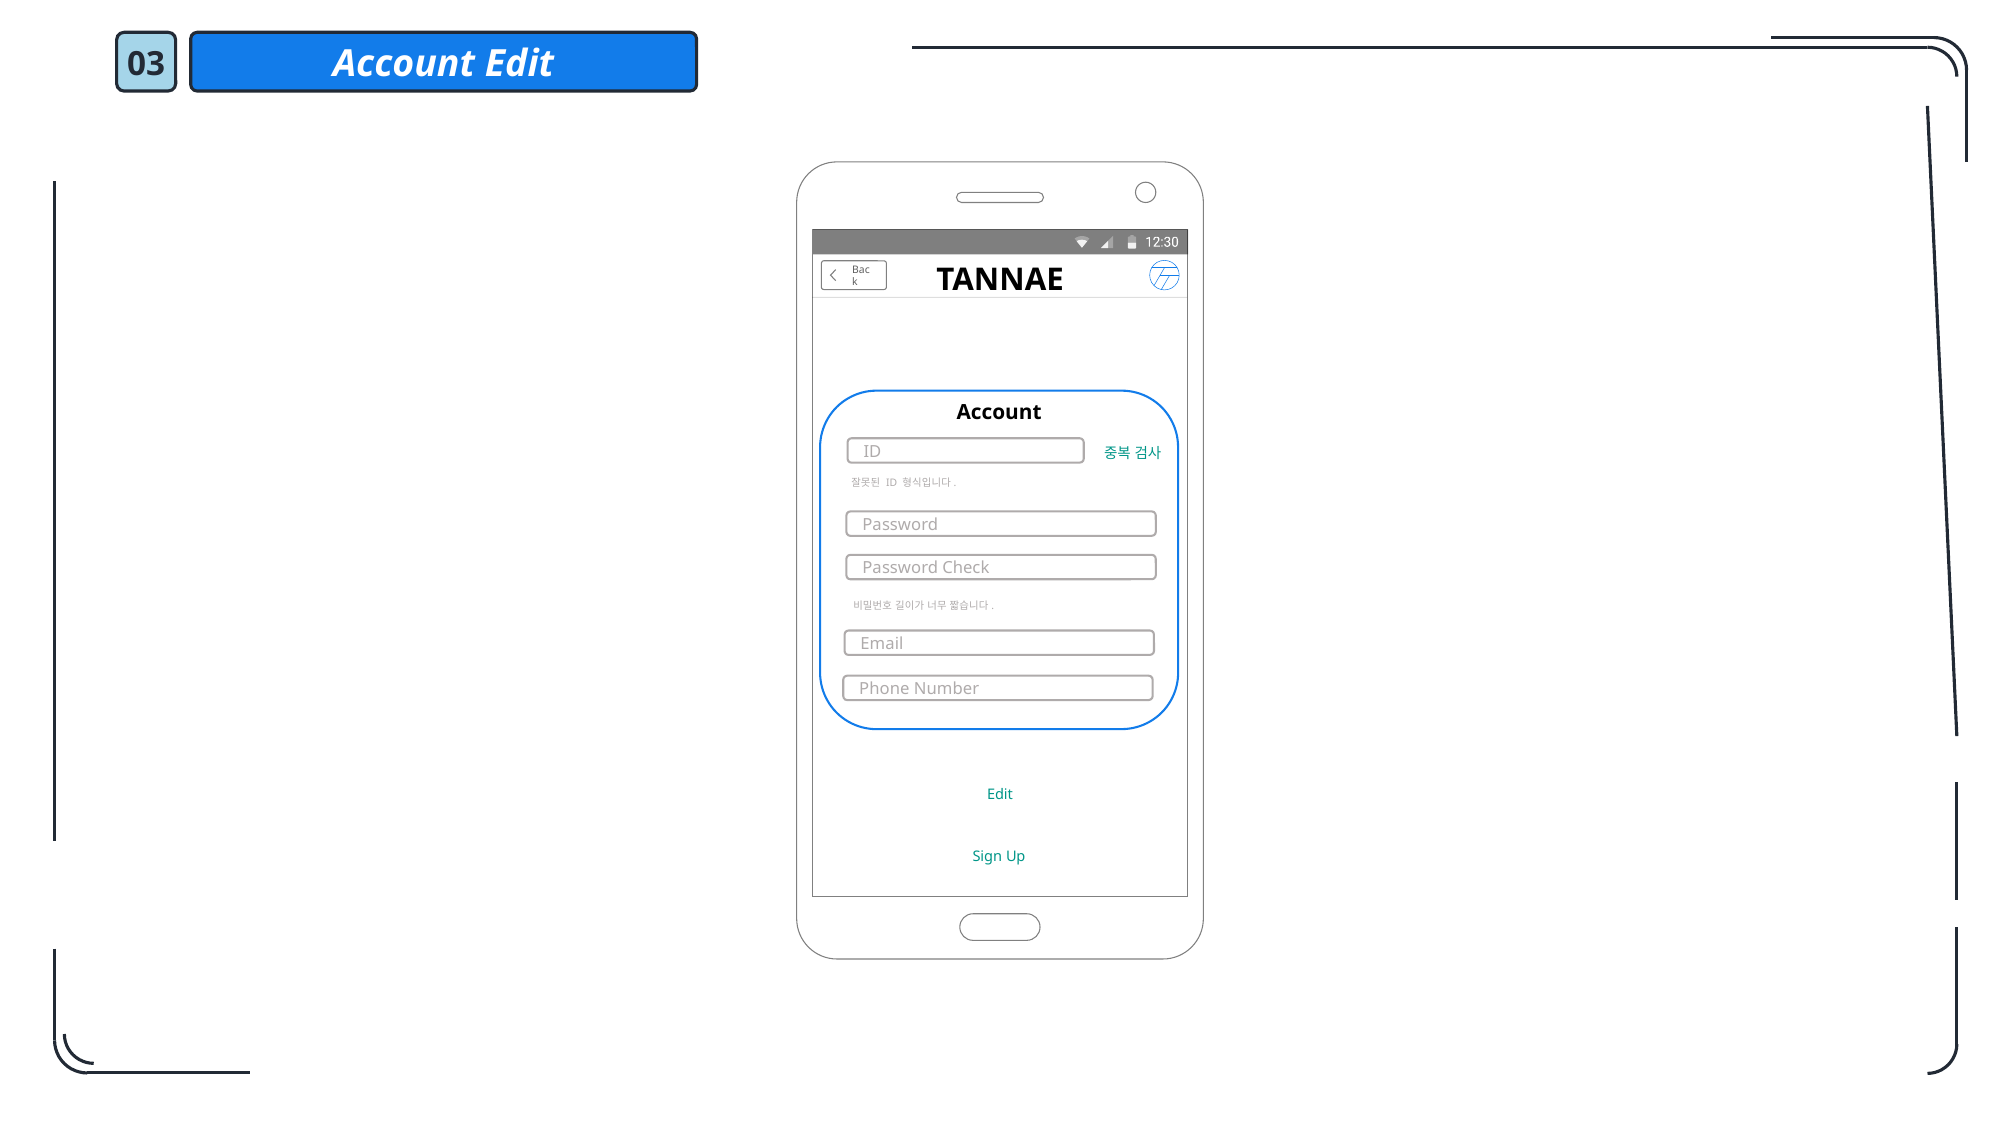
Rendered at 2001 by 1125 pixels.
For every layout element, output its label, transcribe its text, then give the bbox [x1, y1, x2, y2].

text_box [796, 161, 1204, 959]
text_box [1149, 260, 1180, 290]
text_box 03 [116, 31, 176, 37]
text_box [813, 229, 1189, 255]
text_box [822, 262, 886, 288]
text_box Account Edit [190, 31, 698, 37]
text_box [54, 37, 1967, 1074]
